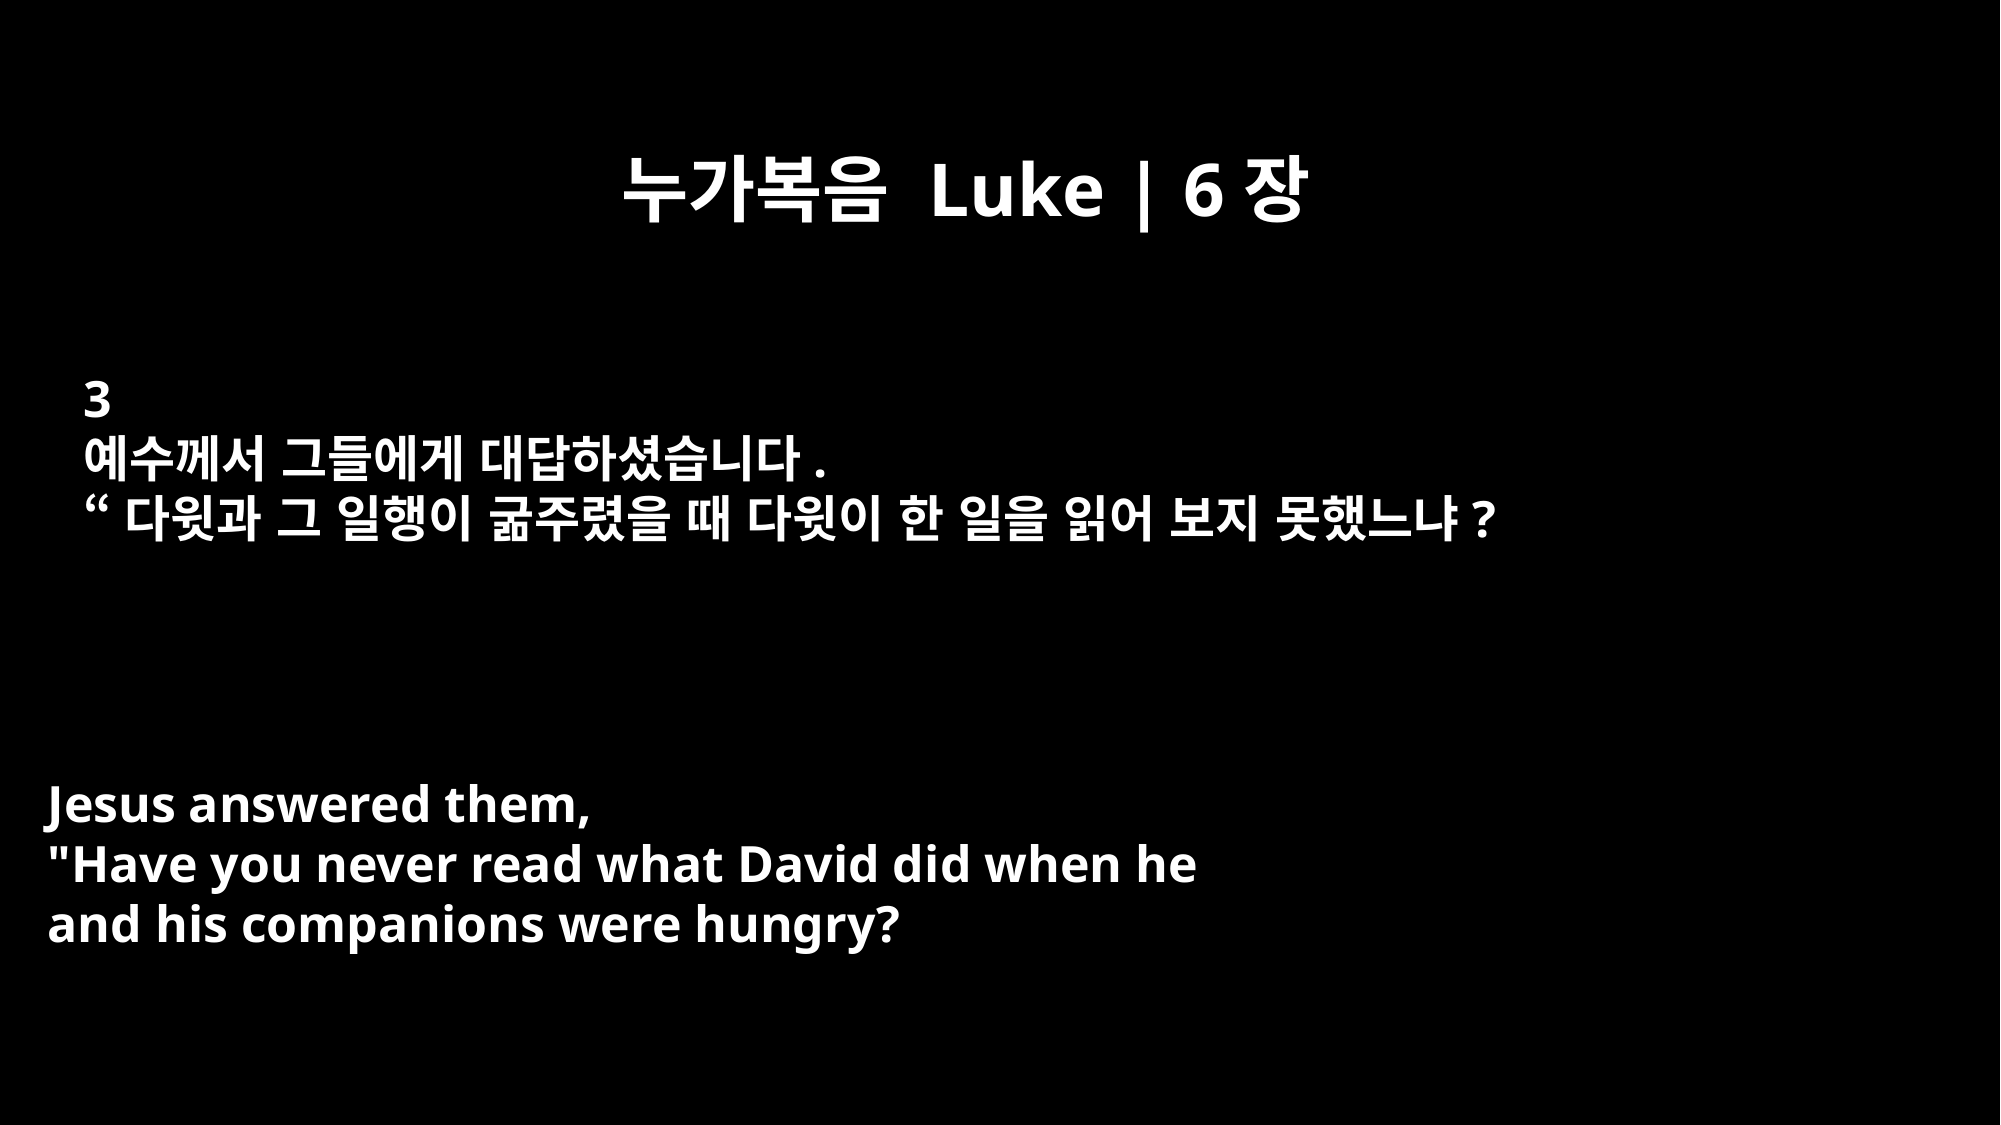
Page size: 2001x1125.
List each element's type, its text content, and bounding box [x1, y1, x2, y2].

text_box 누가복음 Luke | 6장 [606, 136, 1326, 239]
text_box 3 예수께서 그들에게 대답하셨습니다. “다윗과 그 일행이 굶주렸을 때 다윗이 한 일을 읽어 보지 못했느냐? [68, 359, 1512, 555]
text_box Jesus answered them, "Have you never read what David did when he and his companions were hungry? [33, 764, 1226, 960]
